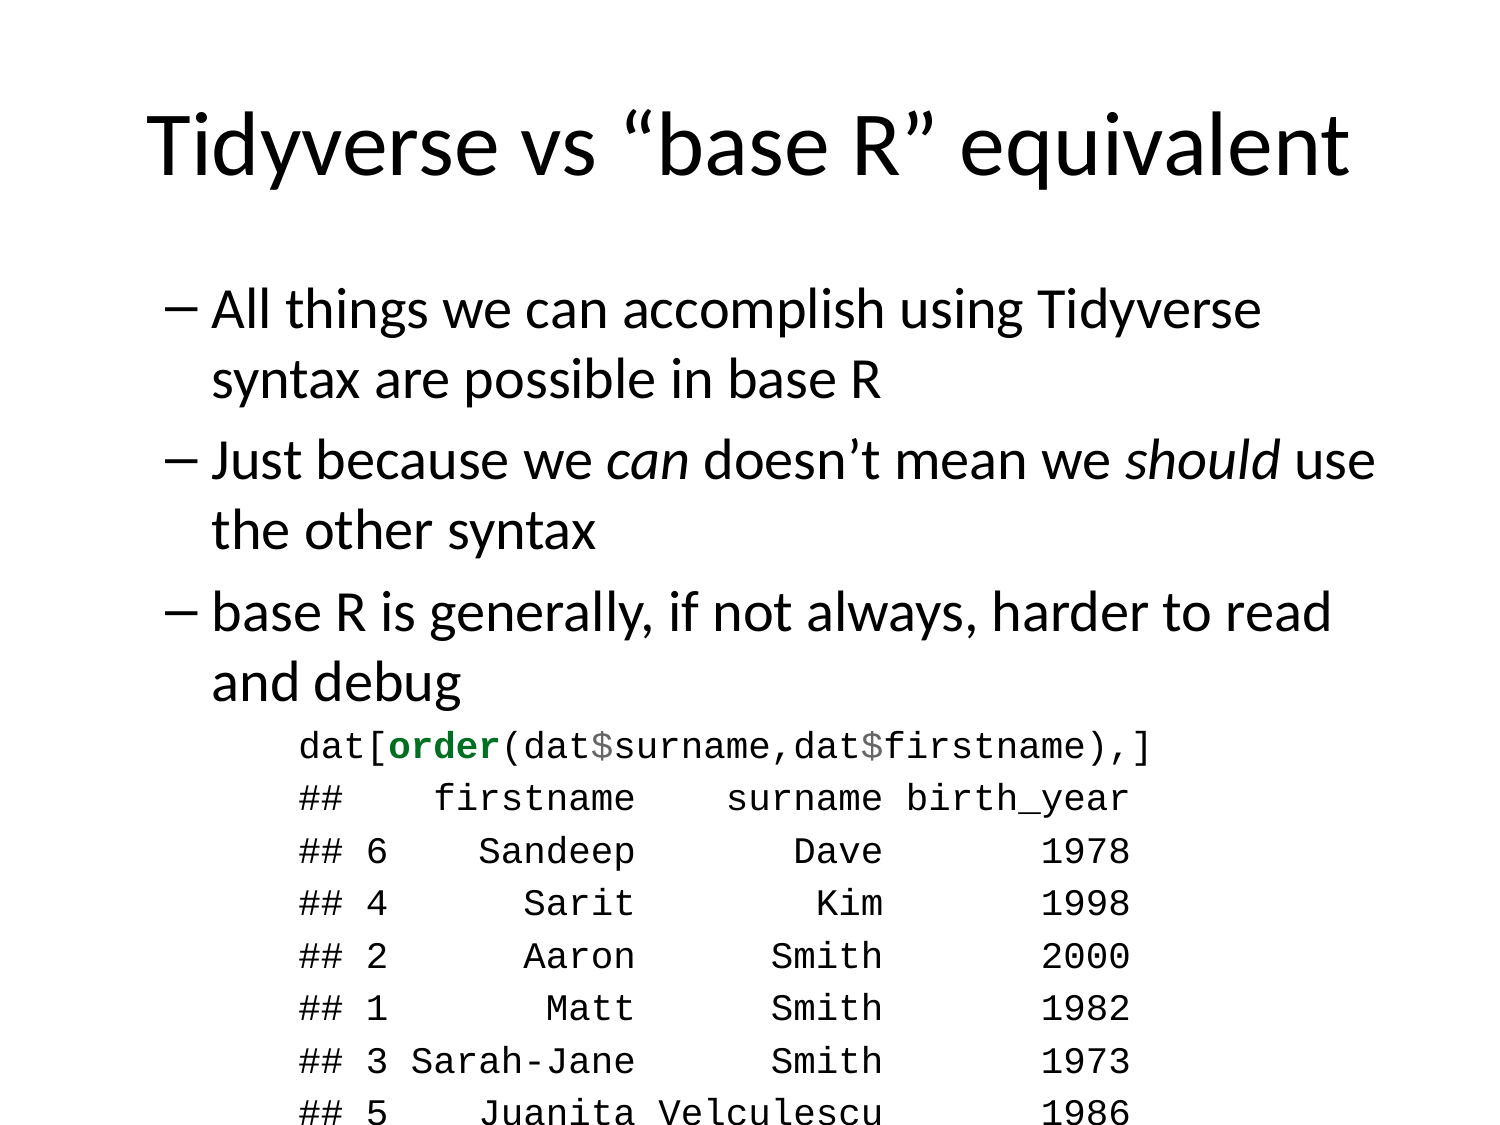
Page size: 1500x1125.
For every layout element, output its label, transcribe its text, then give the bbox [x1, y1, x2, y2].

title Tidyverse vs “base R” equivalent [75, 45, 1425, 233]
list All things we can accomplish using Tidyverse syntax are possible in base R Just because we can doesn’t mean we should use the other syntax base R is generally, if not always, harder to read and debug dat[order(dat$surname,dat$firstname),] ## firstname surname birth_year ## 6 Sandeep Dave 1978 ## 4 Sarit Kim 1998 ## 2 Aaron Smith 2000 ## 1 Matt Smith 1982 ## 3 Sarah-Jane Smith 1973 ## 5 Juanita Velculescu 1986 [75, 262, 1425, 1005]
